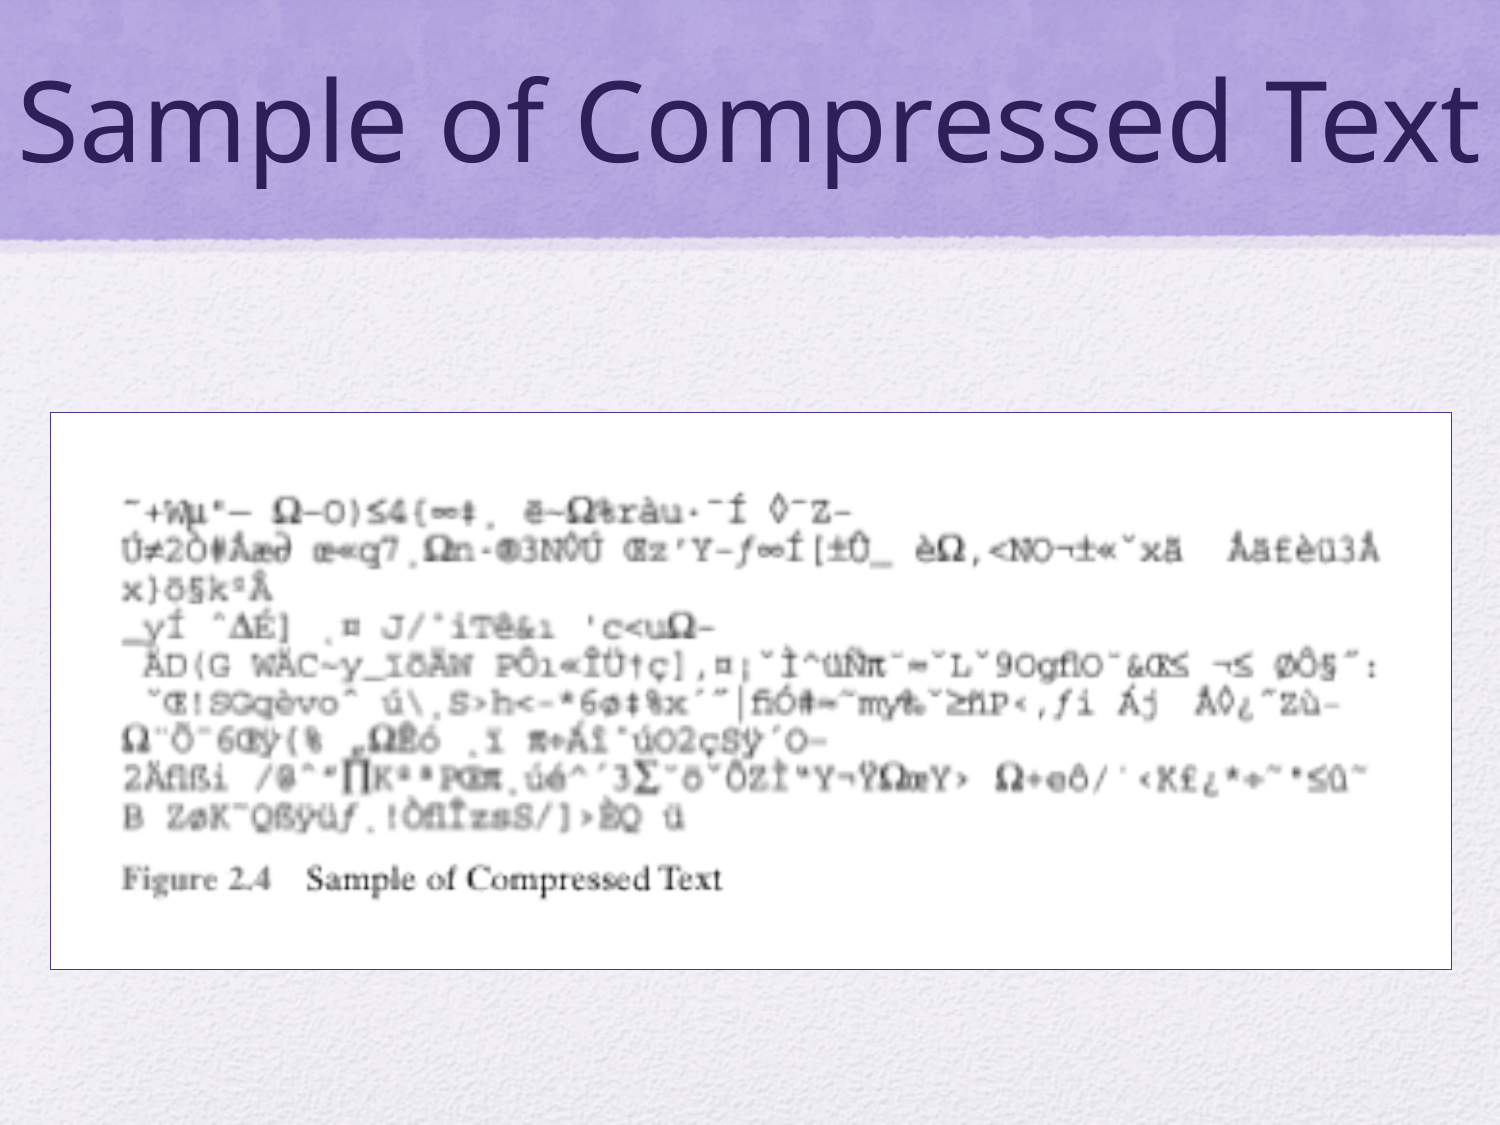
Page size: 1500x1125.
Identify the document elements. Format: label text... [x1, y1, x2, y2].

title Sample of Compressed Text [0, 6, 1500, 239]
picture [0, 239, 1500, 1125]
